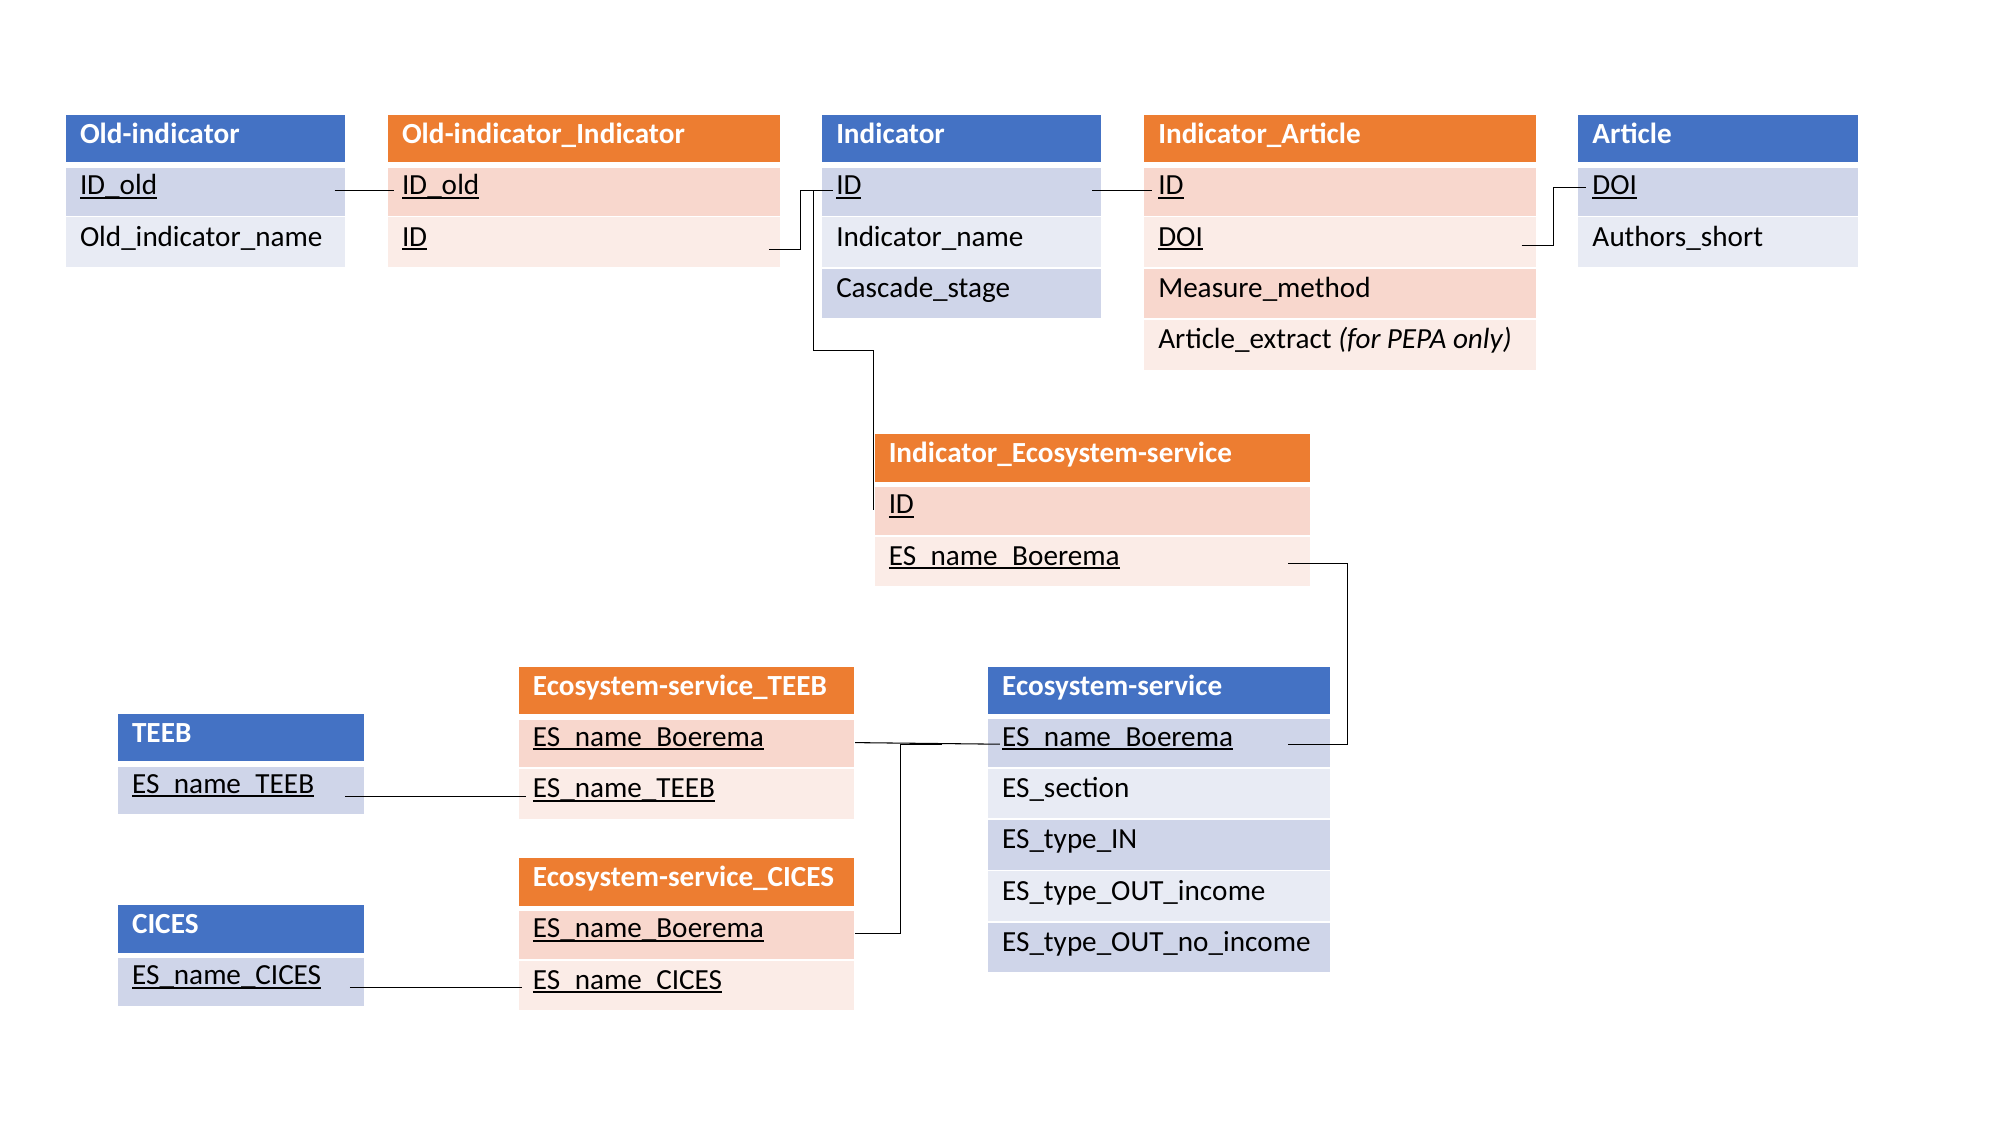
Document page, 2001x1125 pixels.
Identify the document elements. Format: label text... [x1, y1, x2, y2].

table_header Ecosystem-service_TEEB [519, 667, 854, 714]
table_cell ES_name_Boerema [988, 719, 1330, 767]
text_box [684, 320, 1004, 381]
table_cell DOI [1144, 217, 1536, 267]
table_cell ES_name_CICES [519, 961, 854, 1010]
table_cell ES_type_OUT_income [988, 871, 1330, 921]
table_cell ES_name_Boerema [519, 911, 854, 959]
table_header Indicator_Article [1144, 115, 1536, 162]
table_header Old-indicator [66, 115, 345, 162]
table_cell Old_indicator_name [66, 217, 345, 267]
table_cell ID_old [388, 168, 780, 216]
table_cell ID [875, 487, 1310, 535]
table_cell ID [388, 217, 780, 267]
table_cell ID [1144, 168, 1536, 216]
table_cell ES_name_Boerema [875, 537, 1310, 586]
table_cell ES_section [988, 769, 1330, 818]
table_cell ES_name_TEEB [519, 769, 854, 819]
table_cell ID [822, 168, 1101, 216]
table_cell Authors_short [1578, 217, 1858, 267]
table_header Indicator [822, 115, 1101, 162]
table_header Ecosystem-service [988, 667, 1330, 714]
table_cell Article_extract (for PEPA only) [1144, 320, 1536, 370]
table_cell Indicator_name [822, 217, 1101, 267]
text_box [768, 190, 833, 250]
table_cell ES_type_OUT_no_income [988, 923, 1330, 972]
table_header Indicator_Ecosystem-service [875, 434, 1310, 482]
table_cell ES_name_Boerema [519, 720, 854, 767]
table_cell ID_old [66, 168, 345, 216]
table_header TEEB [118, 714, 364, 761]
table_header CICES [118, 905, 364, 953]
table_cell DOI [1578, 168, 1858, 216]
table_header Old-indicator_Indicator [388, 115, 780, 162]
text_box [1521, 187, 1586, 246]
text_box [803, 795, 994, 883]
table_cell Cascade_stage [822, 269, 1101, 318]
table_cell ES_name_TEEB [118, 767, 364, 814]
table_header Ecosystem-service_CICES [519, 858, 854, 906]
table_cell ES_name_CICES [118, 958, 364, 1006]
table_cell Measure_method [1144, 269, 1536, 318]
table_header Article [1578, 115, 1858, 162]
table_cell ES_type_IN [994, 820, 1330, 870]
